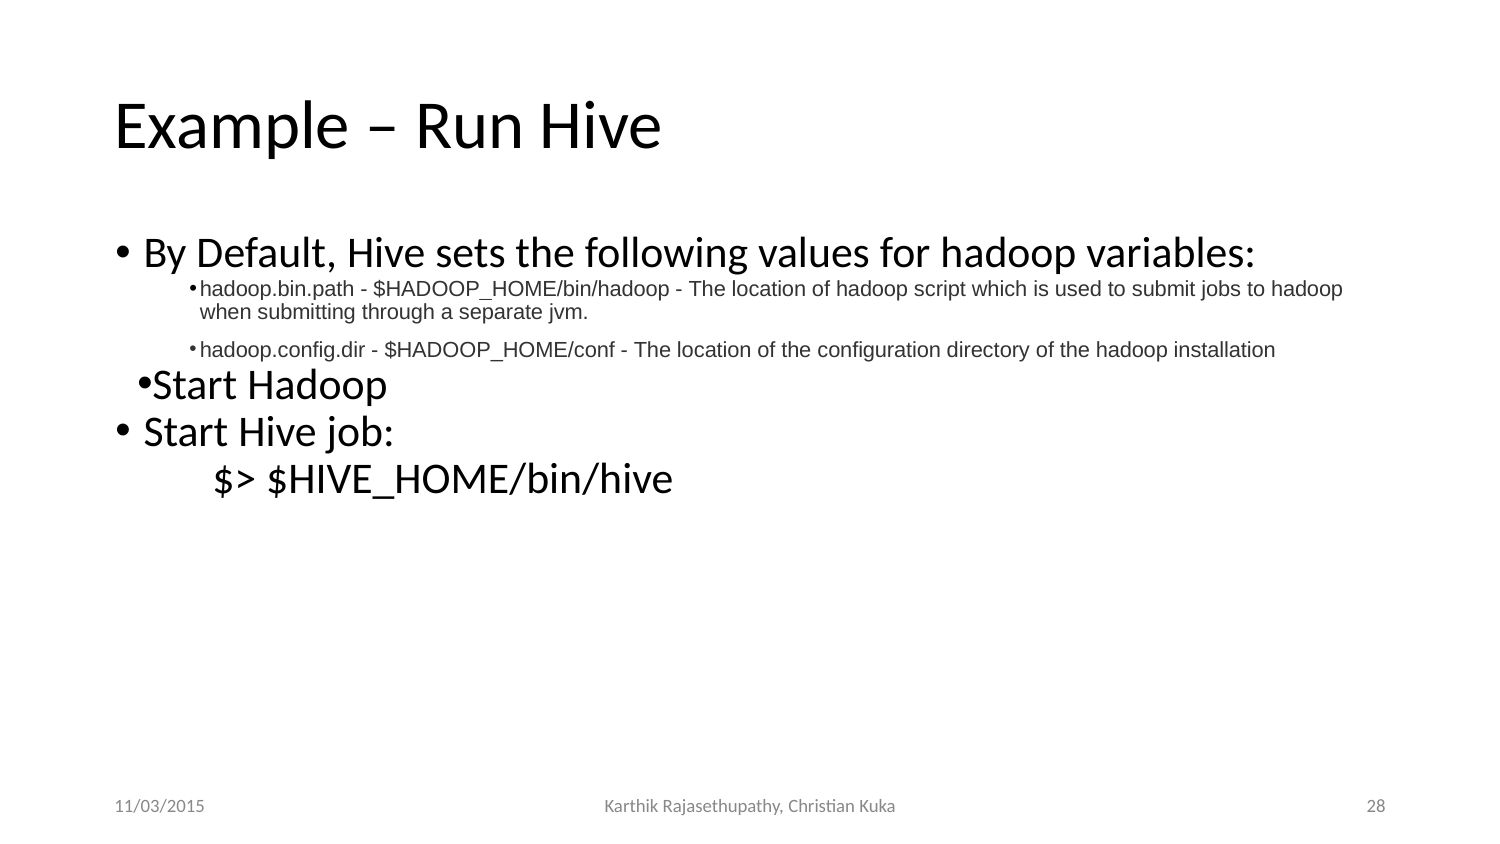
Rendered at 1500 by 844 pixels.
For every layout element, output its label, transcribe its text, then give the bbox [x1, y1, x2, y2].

list By Default, Hive sets the following values for hadoop variables: hadoop.bin.path - $HADOOP_HOME/bin/hadoop - The location of hadoop script which is used to submit jobs to hadoop when submitting through a separate jvm. hadoop.config.dir - $HADOOP_HOME/conf - The location of the configuration directory of the hadoop installation Start Hadoop Start Hive job: $> $HIVE_HOME/bin/hive [103, 224, 1397, 760]
title Example – Run Hive [103, 44, 1397, 208]
slide_number ‹#› [1059, 782, 1397, 827]
footer Karthik Rajasethupathy, Christian Kuka [496, 782, 1004, 827]
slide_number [103, 782, 441, 827]
